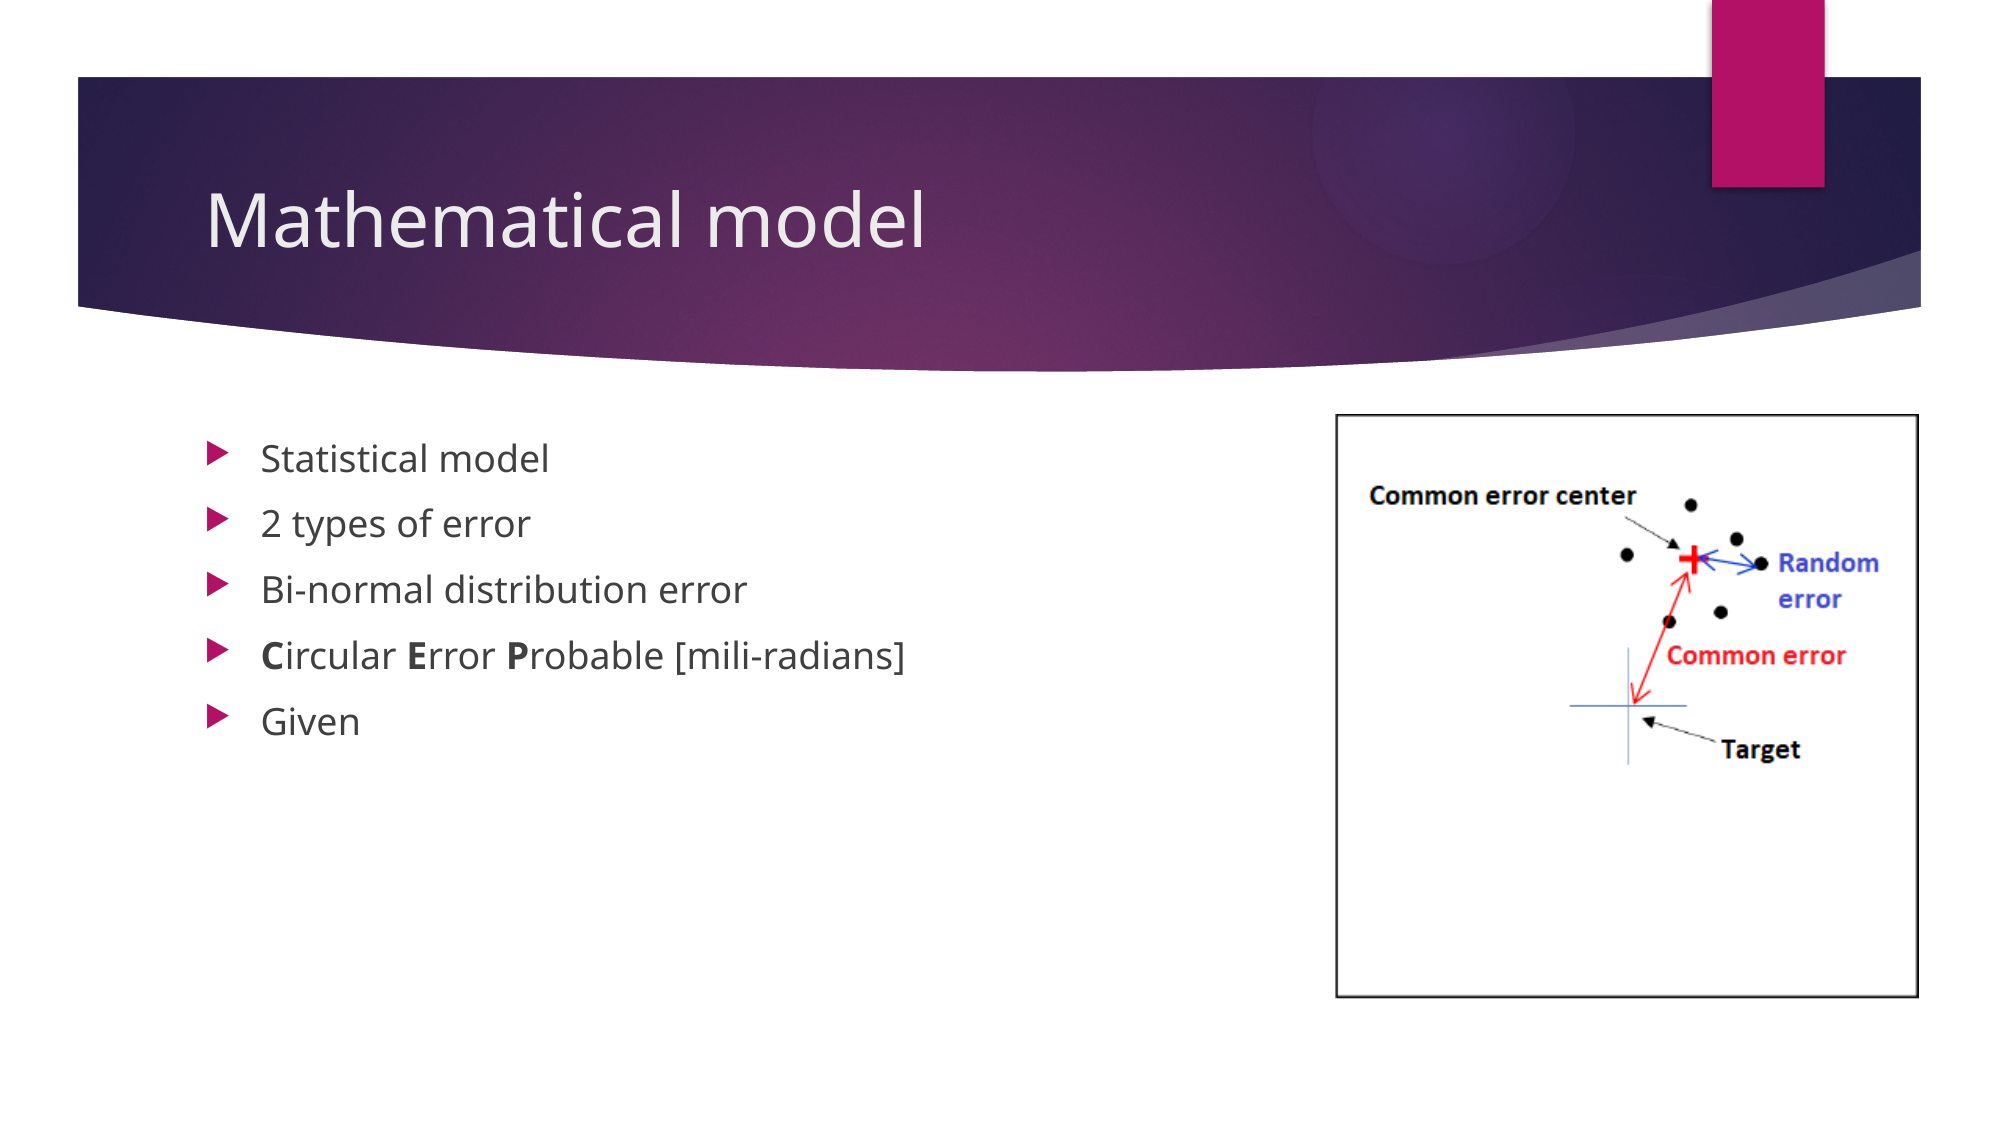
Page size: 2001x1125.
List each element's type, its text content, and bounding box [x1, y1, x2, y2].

picture [1334, 414, 1919, 1000]
title Mathematical model [189, 159, 1627, 276]
